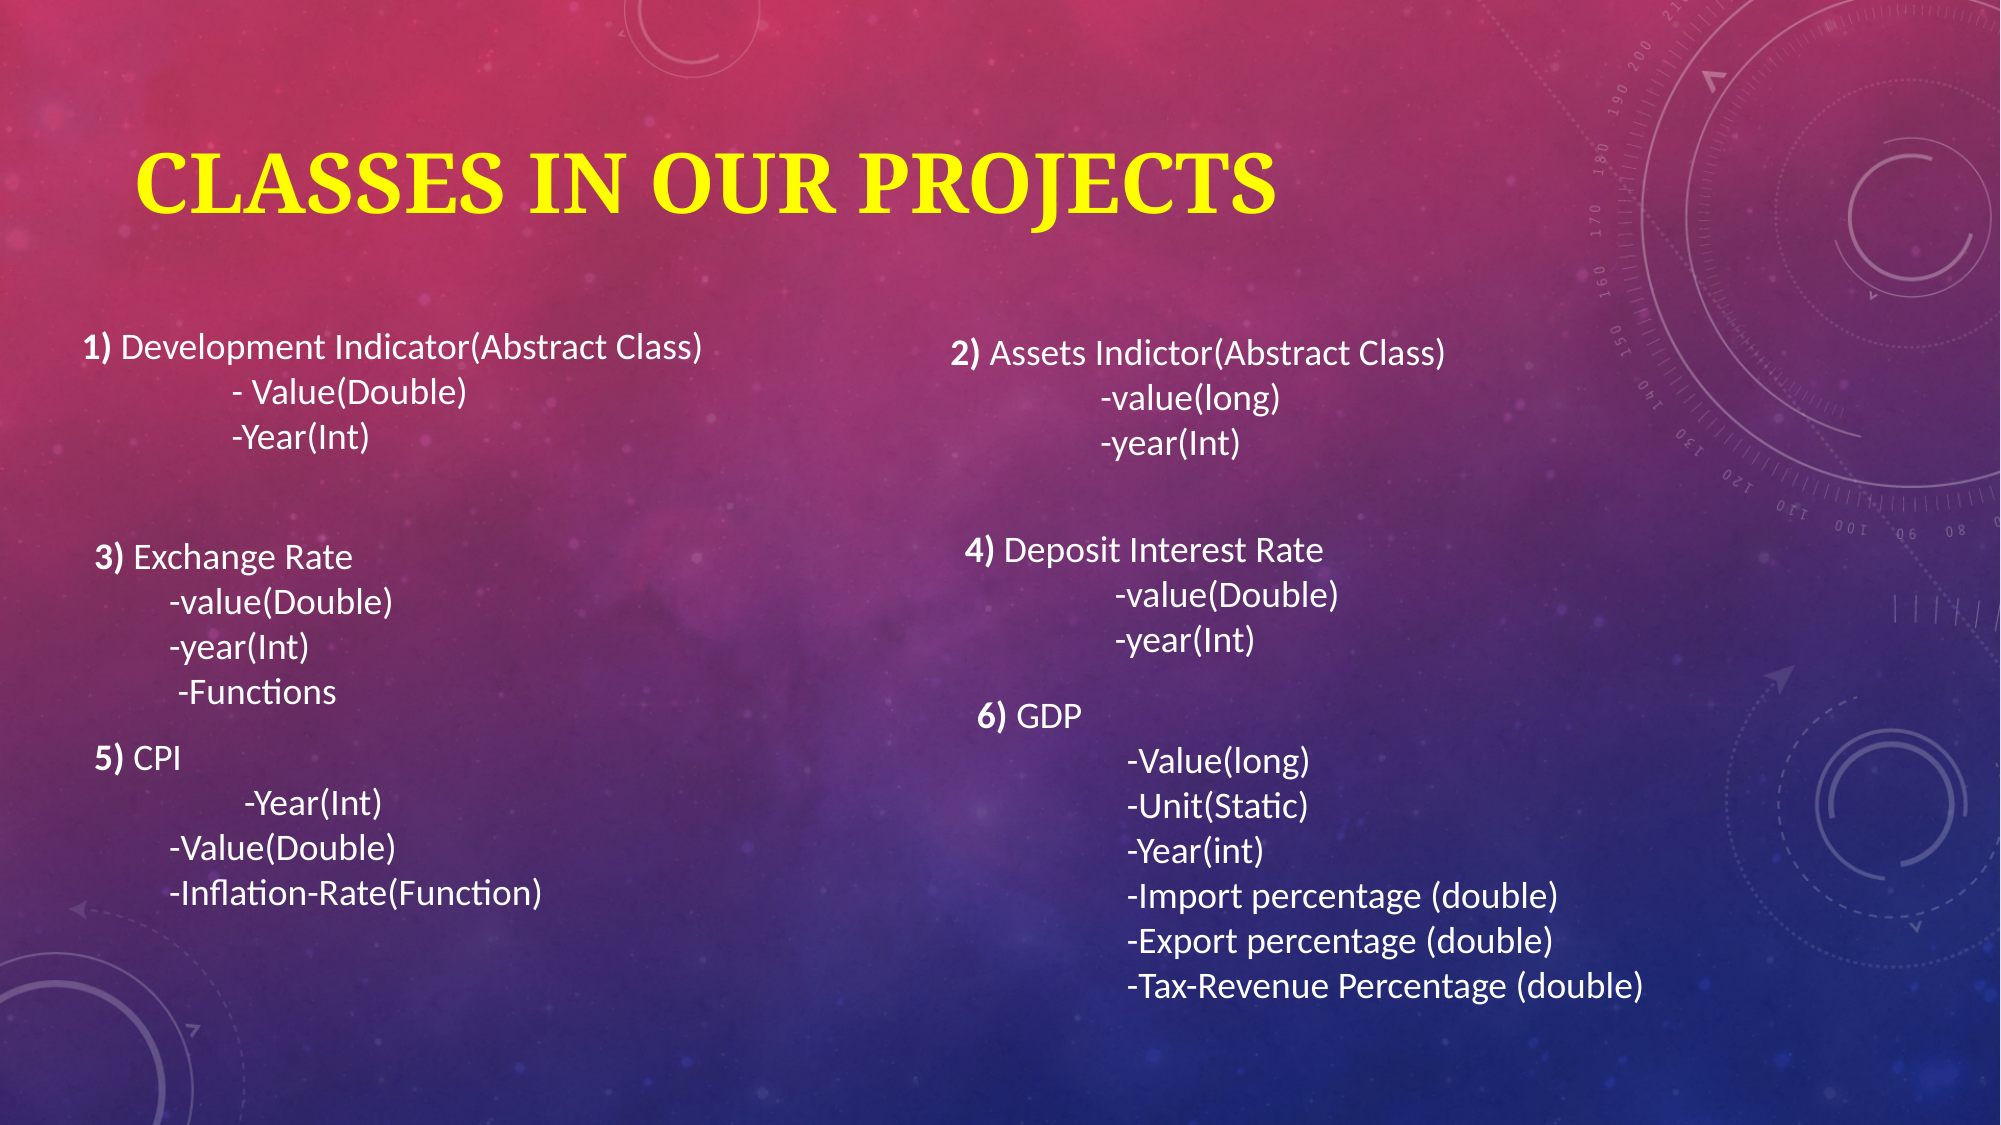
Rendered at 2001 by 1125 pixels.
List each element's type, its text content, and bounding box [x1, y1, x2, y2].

text_box 4) Deposit Interest Rate -value(Double) -year(Int) [949, 517, 1360, 667]
title Classes in our projects [118, 60, 1781, 300]
text_box 3) Exchange Rate -value(Double) -year(Int) -Functions [79, 524, 713, 720]
text_box 6) GDP -Value(long) -Unit(Static) -Year(int) -Import percentage (double) -Export percentage (double) -Tax-Revenue Percentage (double) [962, 683, 1943, 1014]
text_box 2) Assets Indictor(Abstract Class) -value(long) -year(Int) [935, 320, 1542, 515]
text_box 5) CPI -Year(Int) -Value(Double) -Inflation-Rate(Function) [79, 725, 685, 921]
text_box 1) Development Indicator(Abstract Class) - Value(Double) -Year(Int) [66, 314, 777, 510]
picture [0, 0, 2001, 1125]
